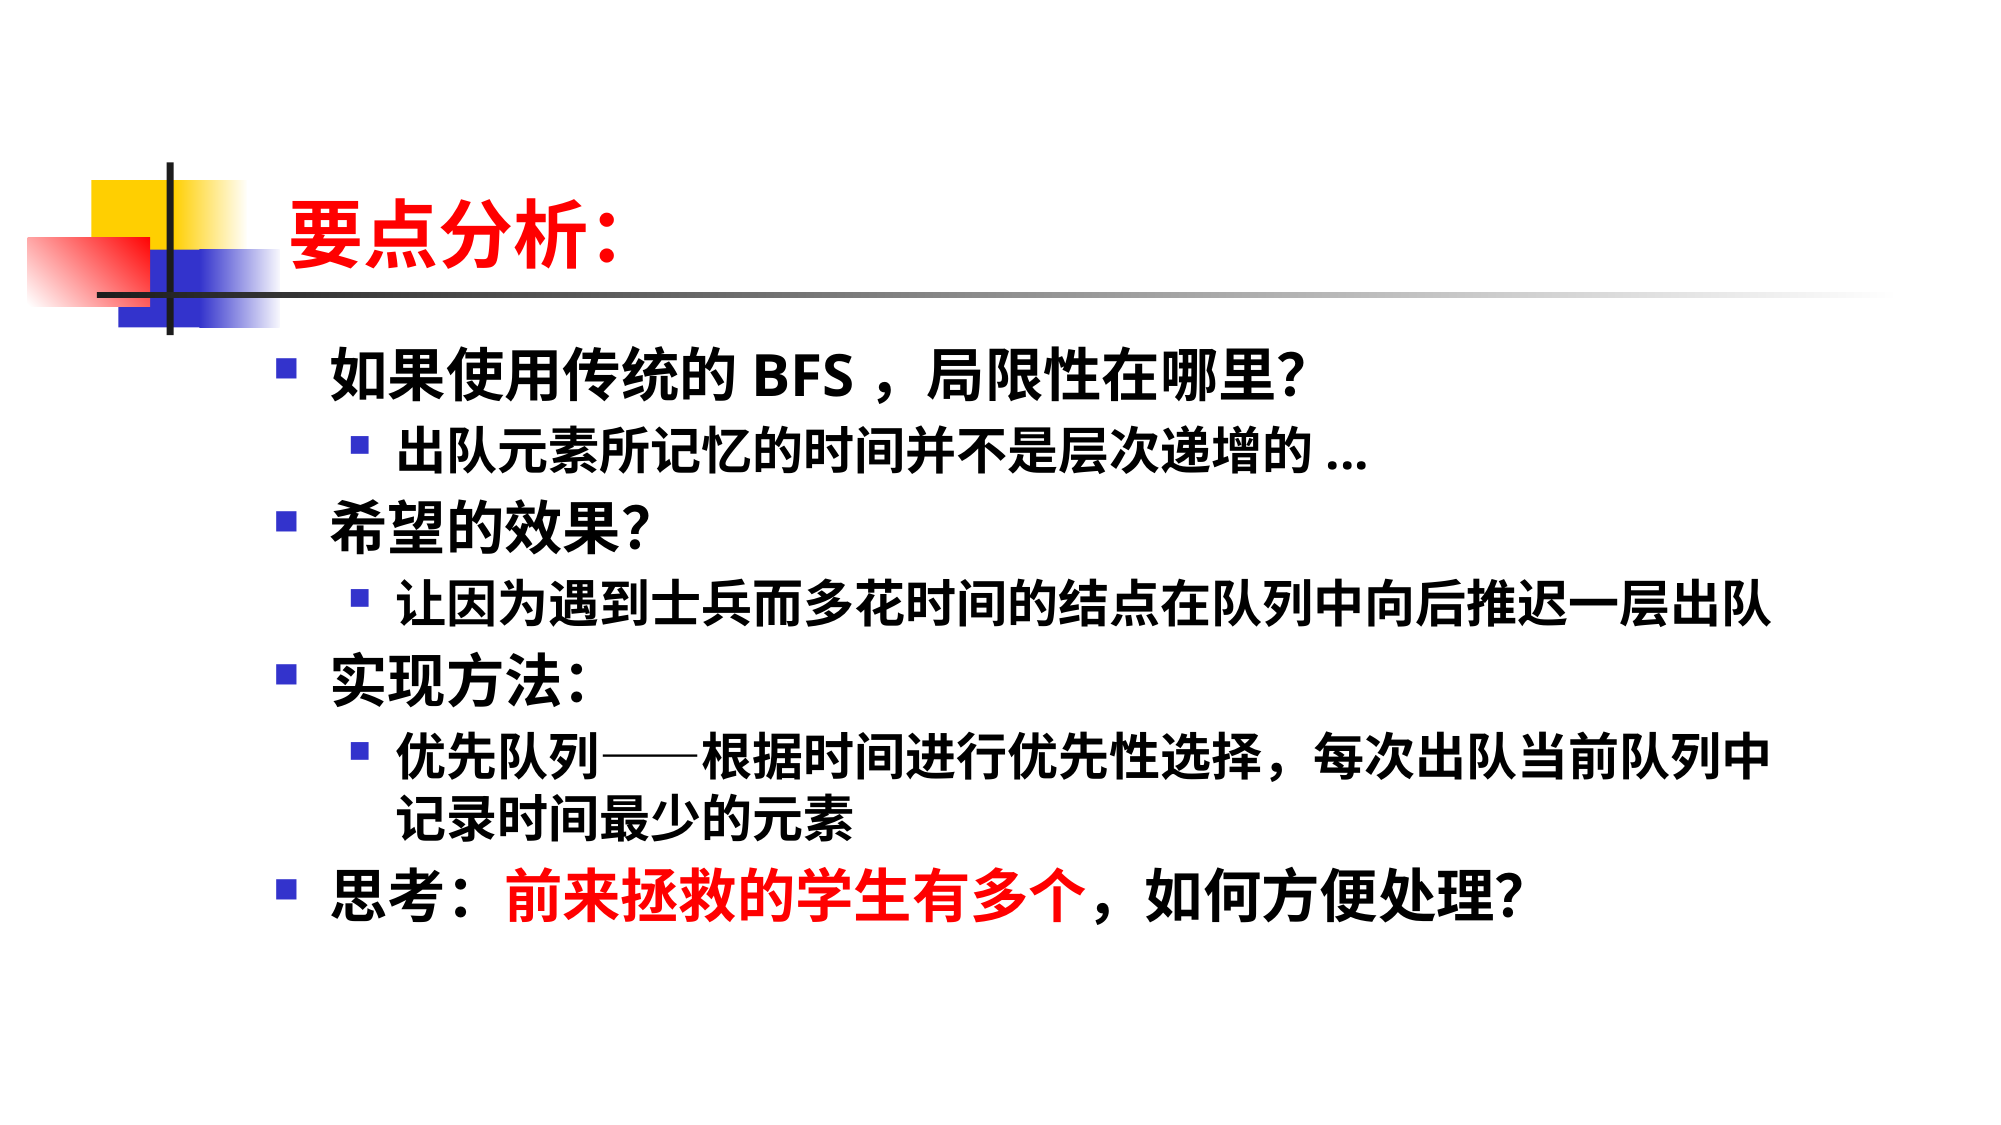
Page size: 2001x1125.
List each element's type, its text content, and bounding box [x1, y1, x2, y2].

list 如果使用传统的BFS，局限性在哪里？ 出队元素所记忆的时间并不是层次递增的... 希望的效果？ 让因为遇到士兵而多花时间的结点在队列中向后推迟一层出队 实现方法： 优先队列——根据时间进行优先性选择，每次出队当前队列中记录时间最少的元素 思考：前来拯救的学生有多个，如何方便处理？ [258, 330, 1820, 1011]
title 要点分析： [273, 125, 1168, 286]
